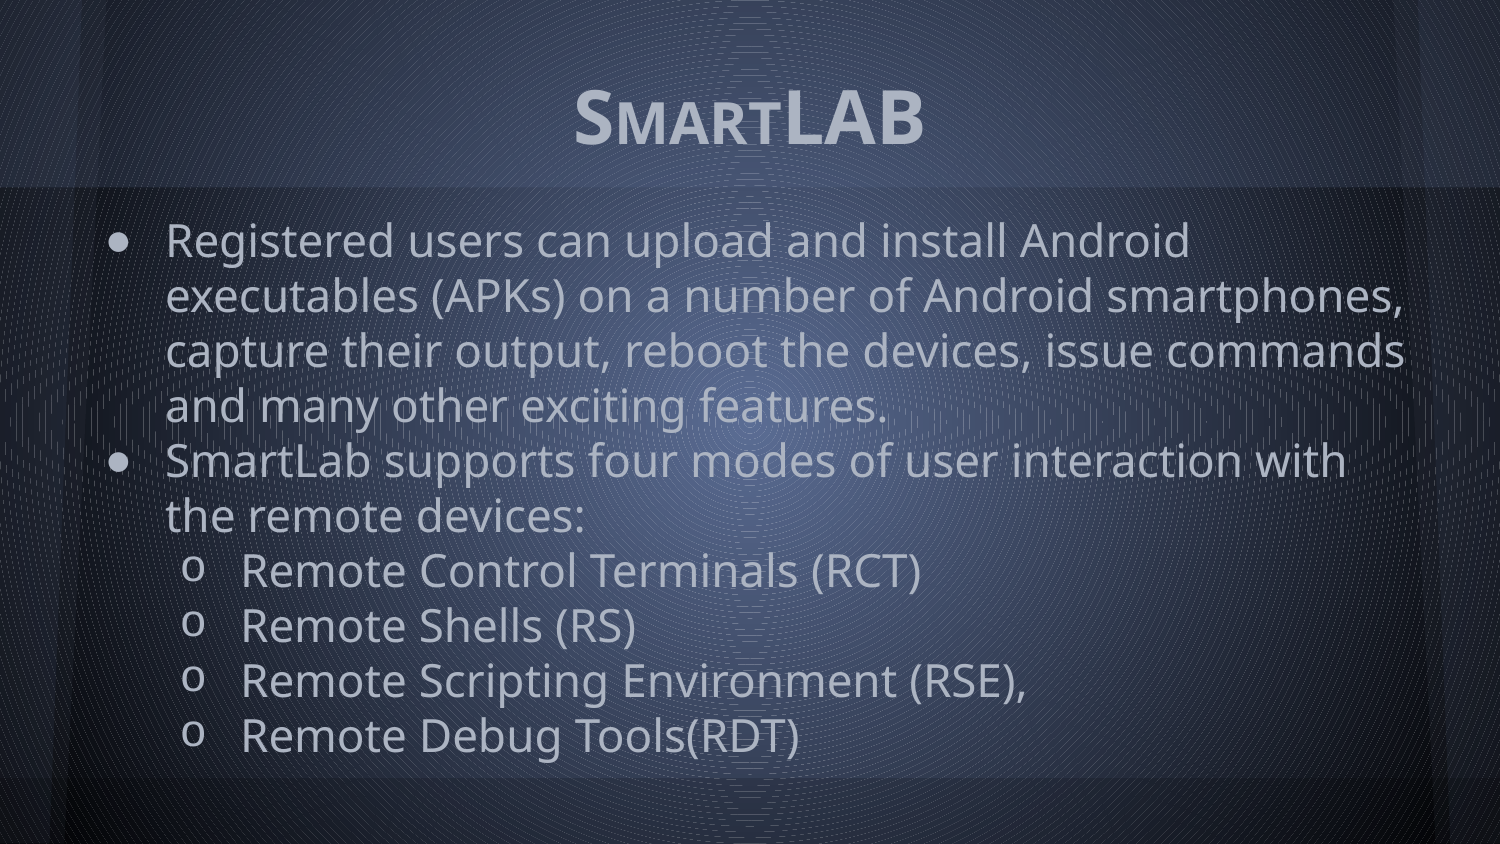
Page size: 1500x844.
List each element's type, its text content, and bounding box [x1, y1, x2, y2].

list Registered users can upload and install Android executables (APKs) on a number of Android smartphones, capture their output, reboot the devices, issue commands and many other exciting features. SmartLab supports four modes of user interaction with the remote devices: Remote Control Terminals (RCT) Remote Shells (RS) Remote Scripting Environment (RSE), Remote Debug Tools(RDT) [75, 196, 1425, 808]
title SMARTLAB [75, 33, 1425, 175]
